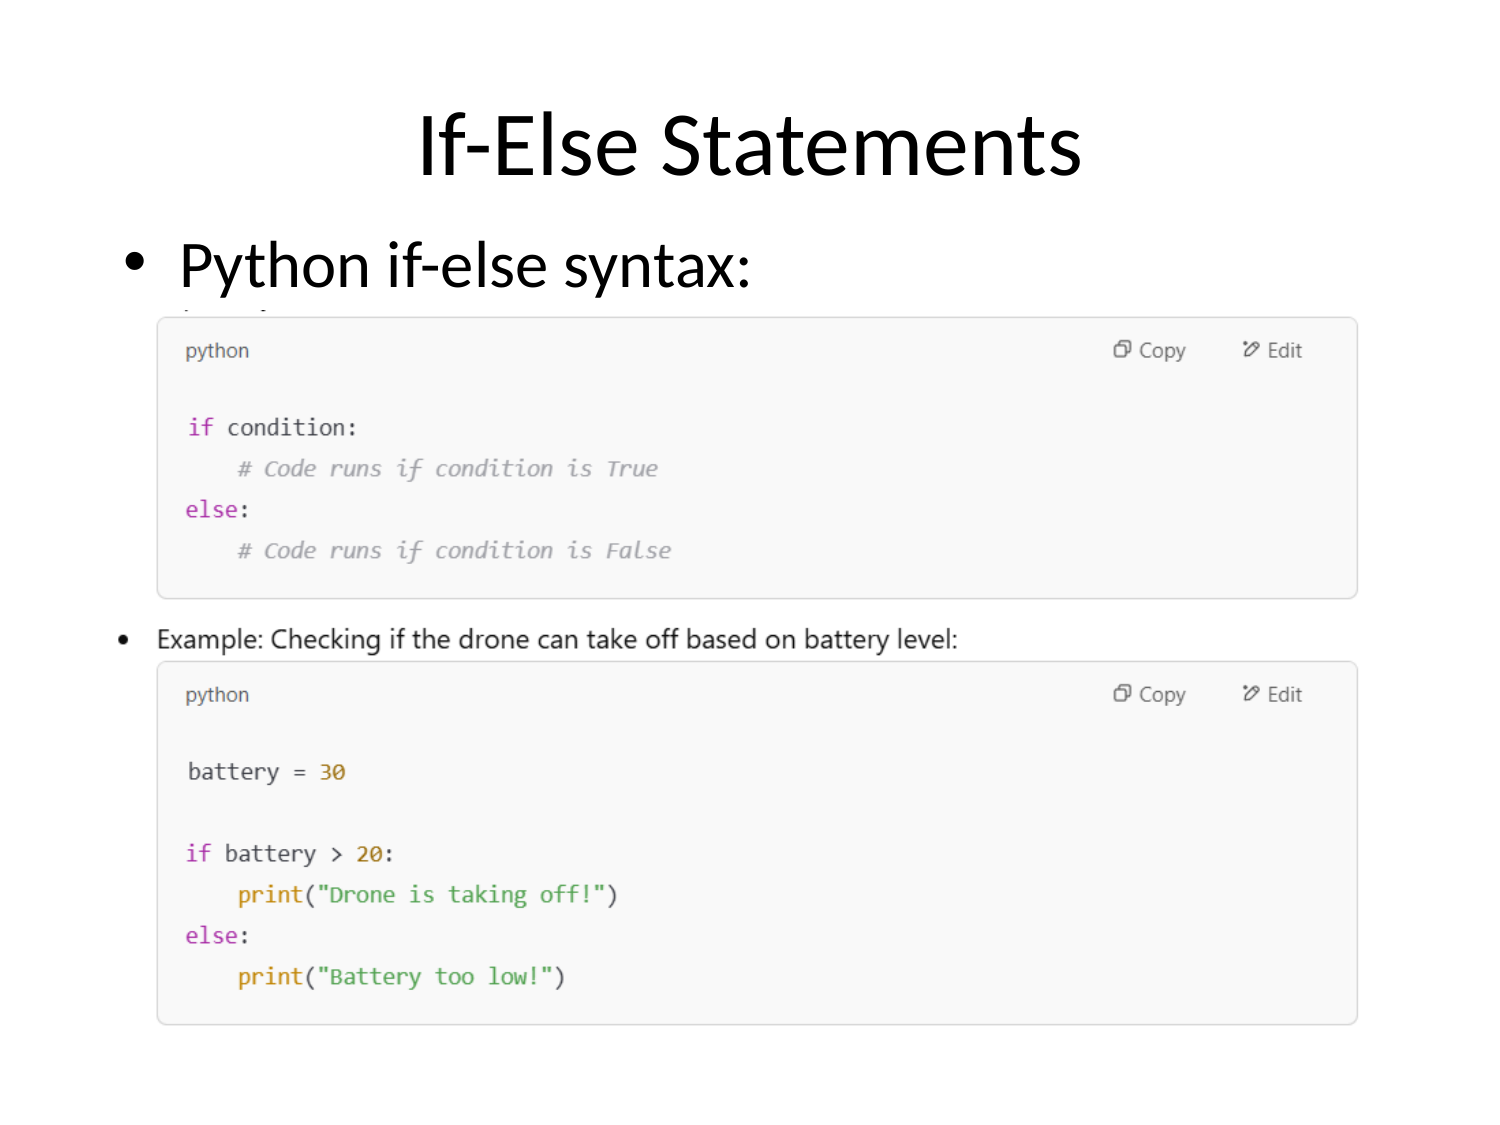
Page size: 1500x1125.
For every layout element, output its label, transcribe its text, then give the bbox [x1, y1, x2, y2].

picture [53, 310, 1391, 1047]
list Python if-else syntax: [89, 213, 1440, 956]
title If-Else Statements [75, 45, 1425, 233]
